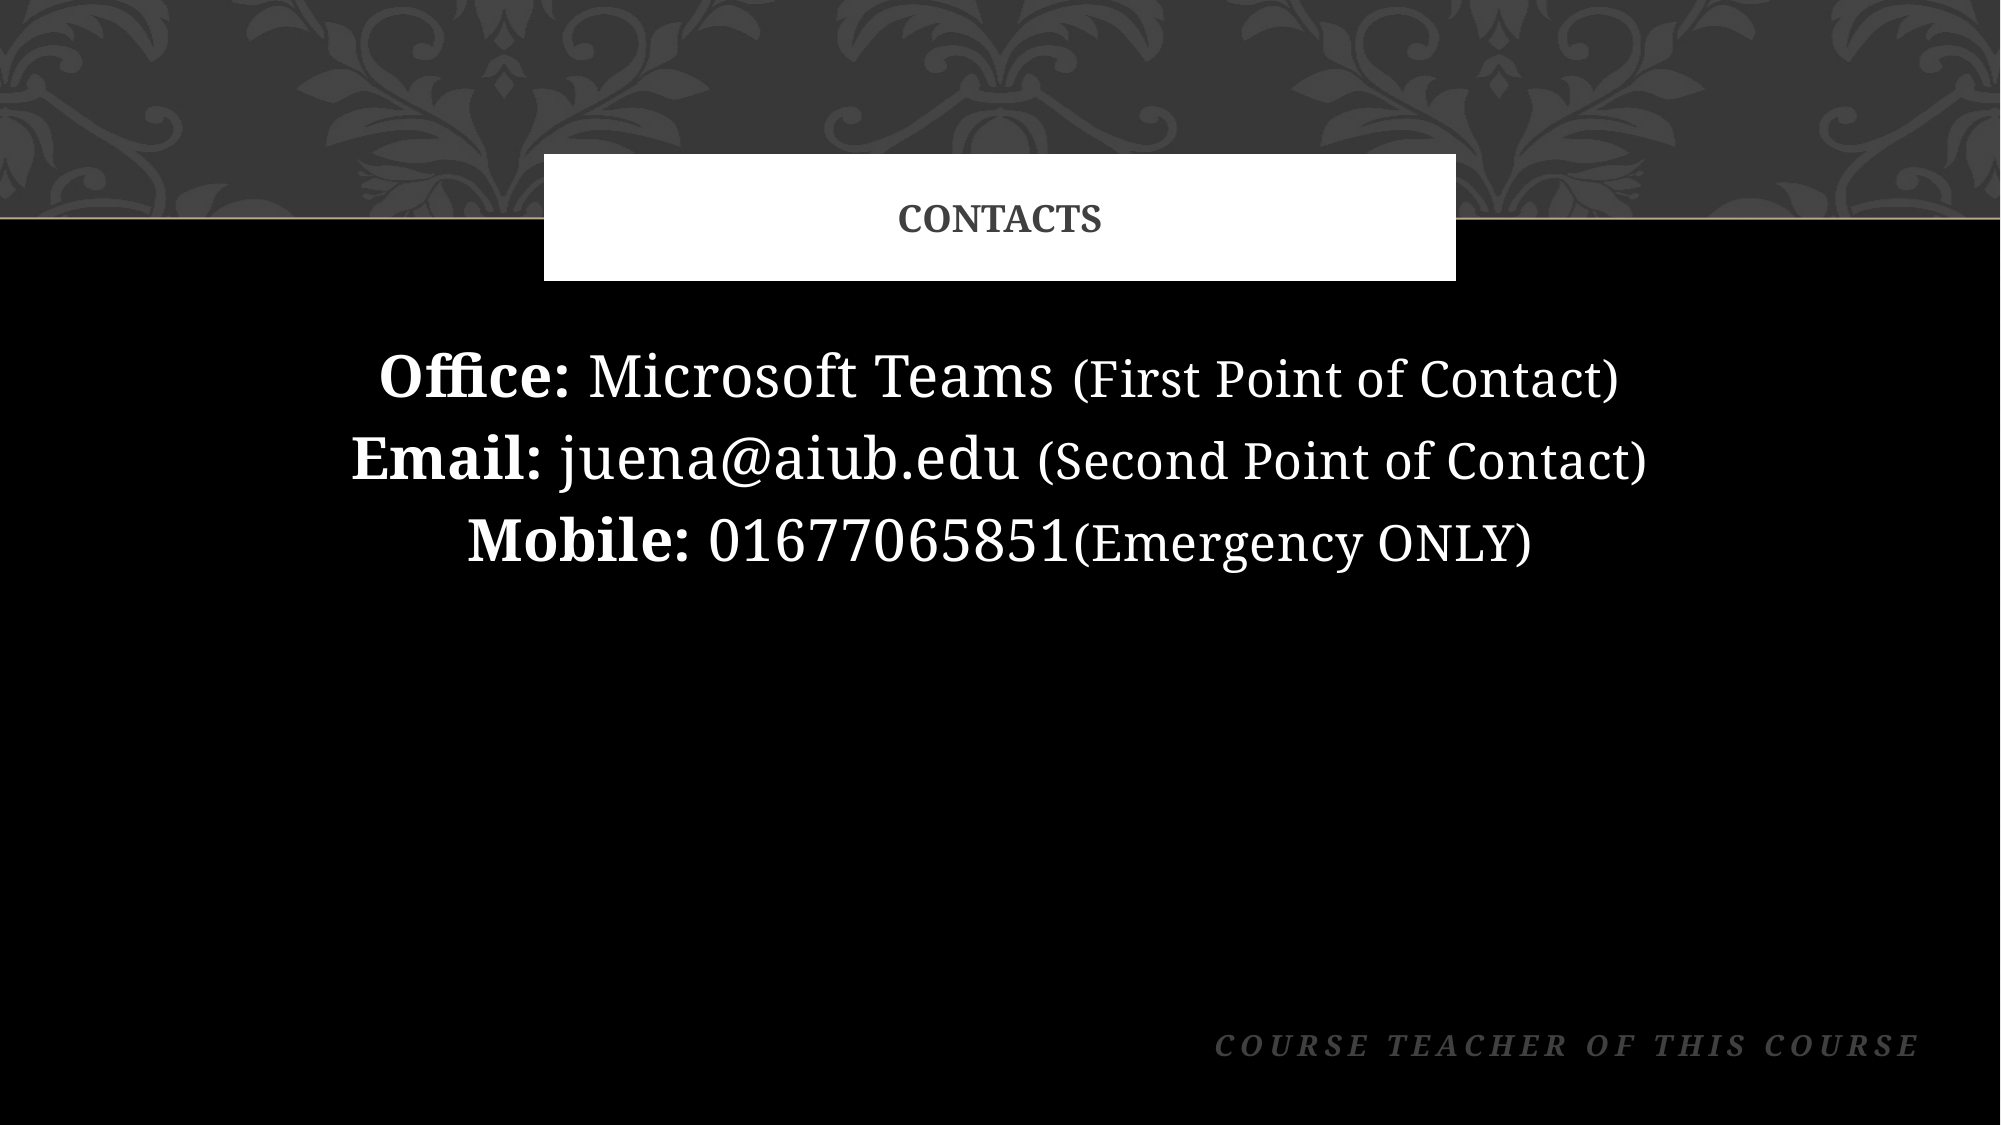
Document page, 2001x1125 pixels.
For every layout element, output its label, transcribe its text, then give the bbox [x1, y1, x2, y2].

list Office: Microsoft Teams (First Point of Contact) Email: juena@aiub.edu (Second Point of Contact) Mobile: 01677065851(Emergency ONLY) [99, 331, 1900, 1000]
footer Course Teacher of this Course [849, 1020, 1981, 1102]
title Contacts [544, 154, 1456, 281]
